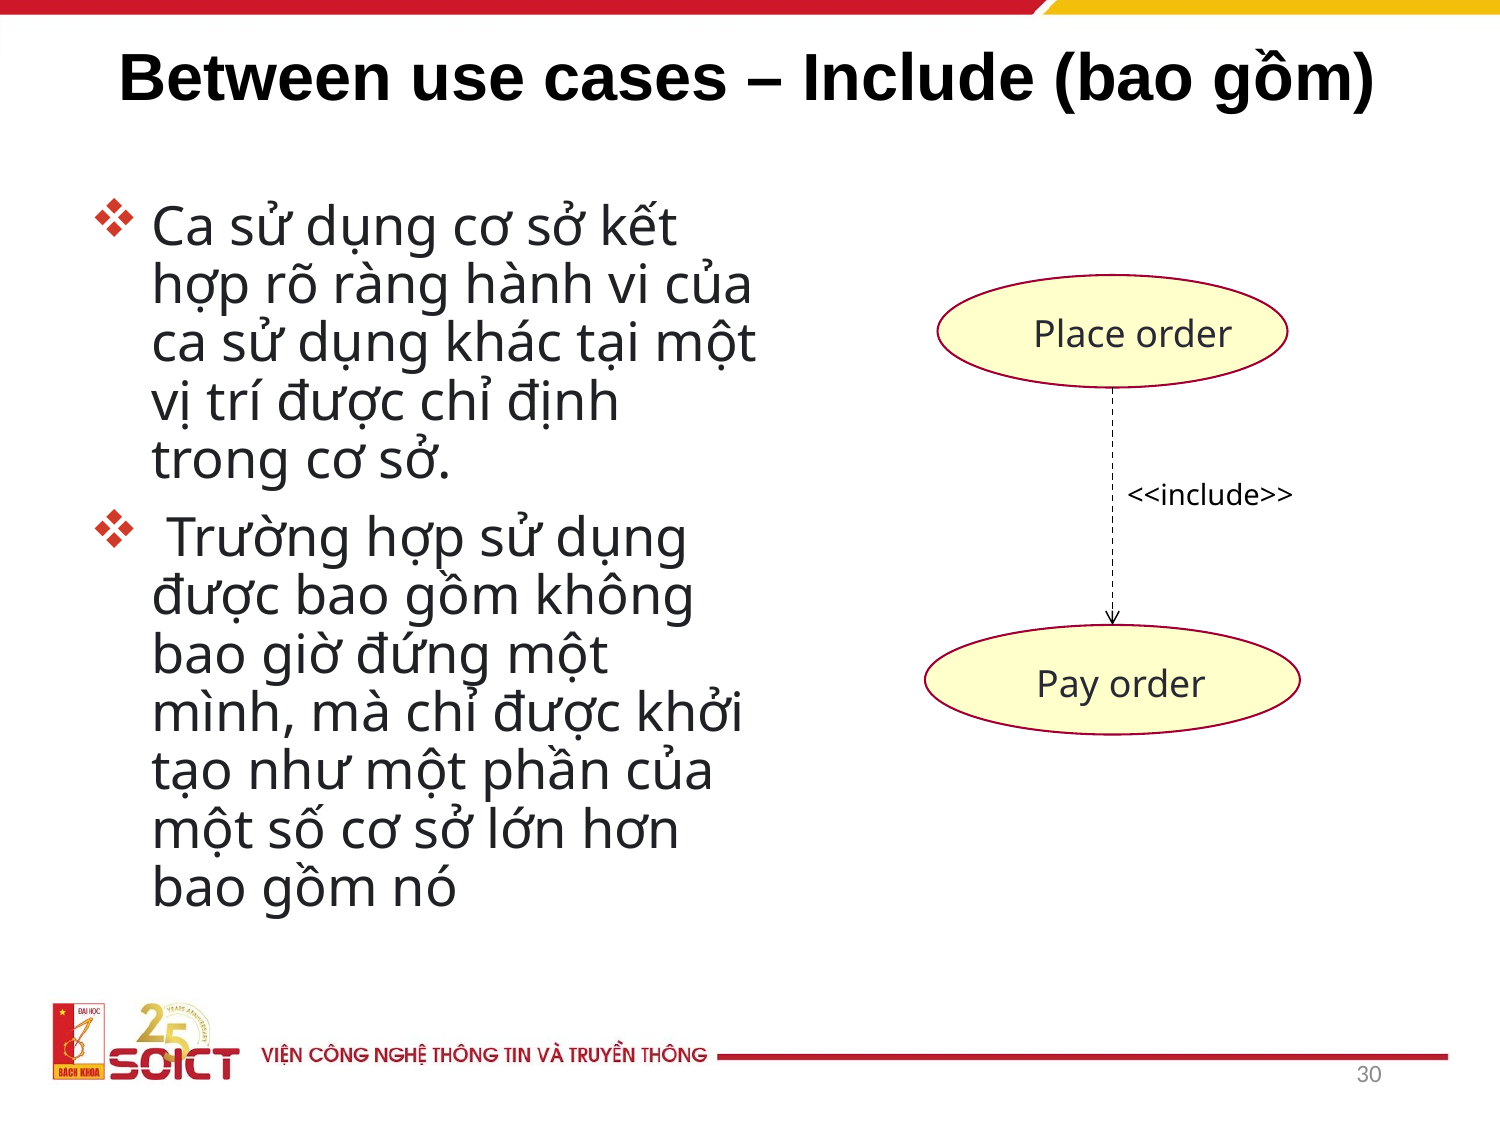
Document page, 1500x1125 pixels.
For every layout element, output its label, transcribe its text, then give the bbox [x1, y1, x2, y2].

title Between use cases – Include (bao gồm) [103, 18, 1397, 140]
text_box <<include>> [1112, 462, 1338, 525]
list Ca sử dụng cơ sở kết hợp rõ ràng hành vi của ca sử dụng khác tại một vị trí được chỉ định trong cơ sở. Trường hợp sử dụng được bao gồm không bao giờ đứng một mình, mà chỉ được khởi tạo như một phần của một số cơ sở lớn hơn bao gồm nó [75, 190, 775, 935]
picture [0, 0, 1500, 1125]
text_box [924, 624, 1300, 735]
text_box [937, 274, 1288, 388]
slide_number 30 [1059, 1042, 1397, 1103]
